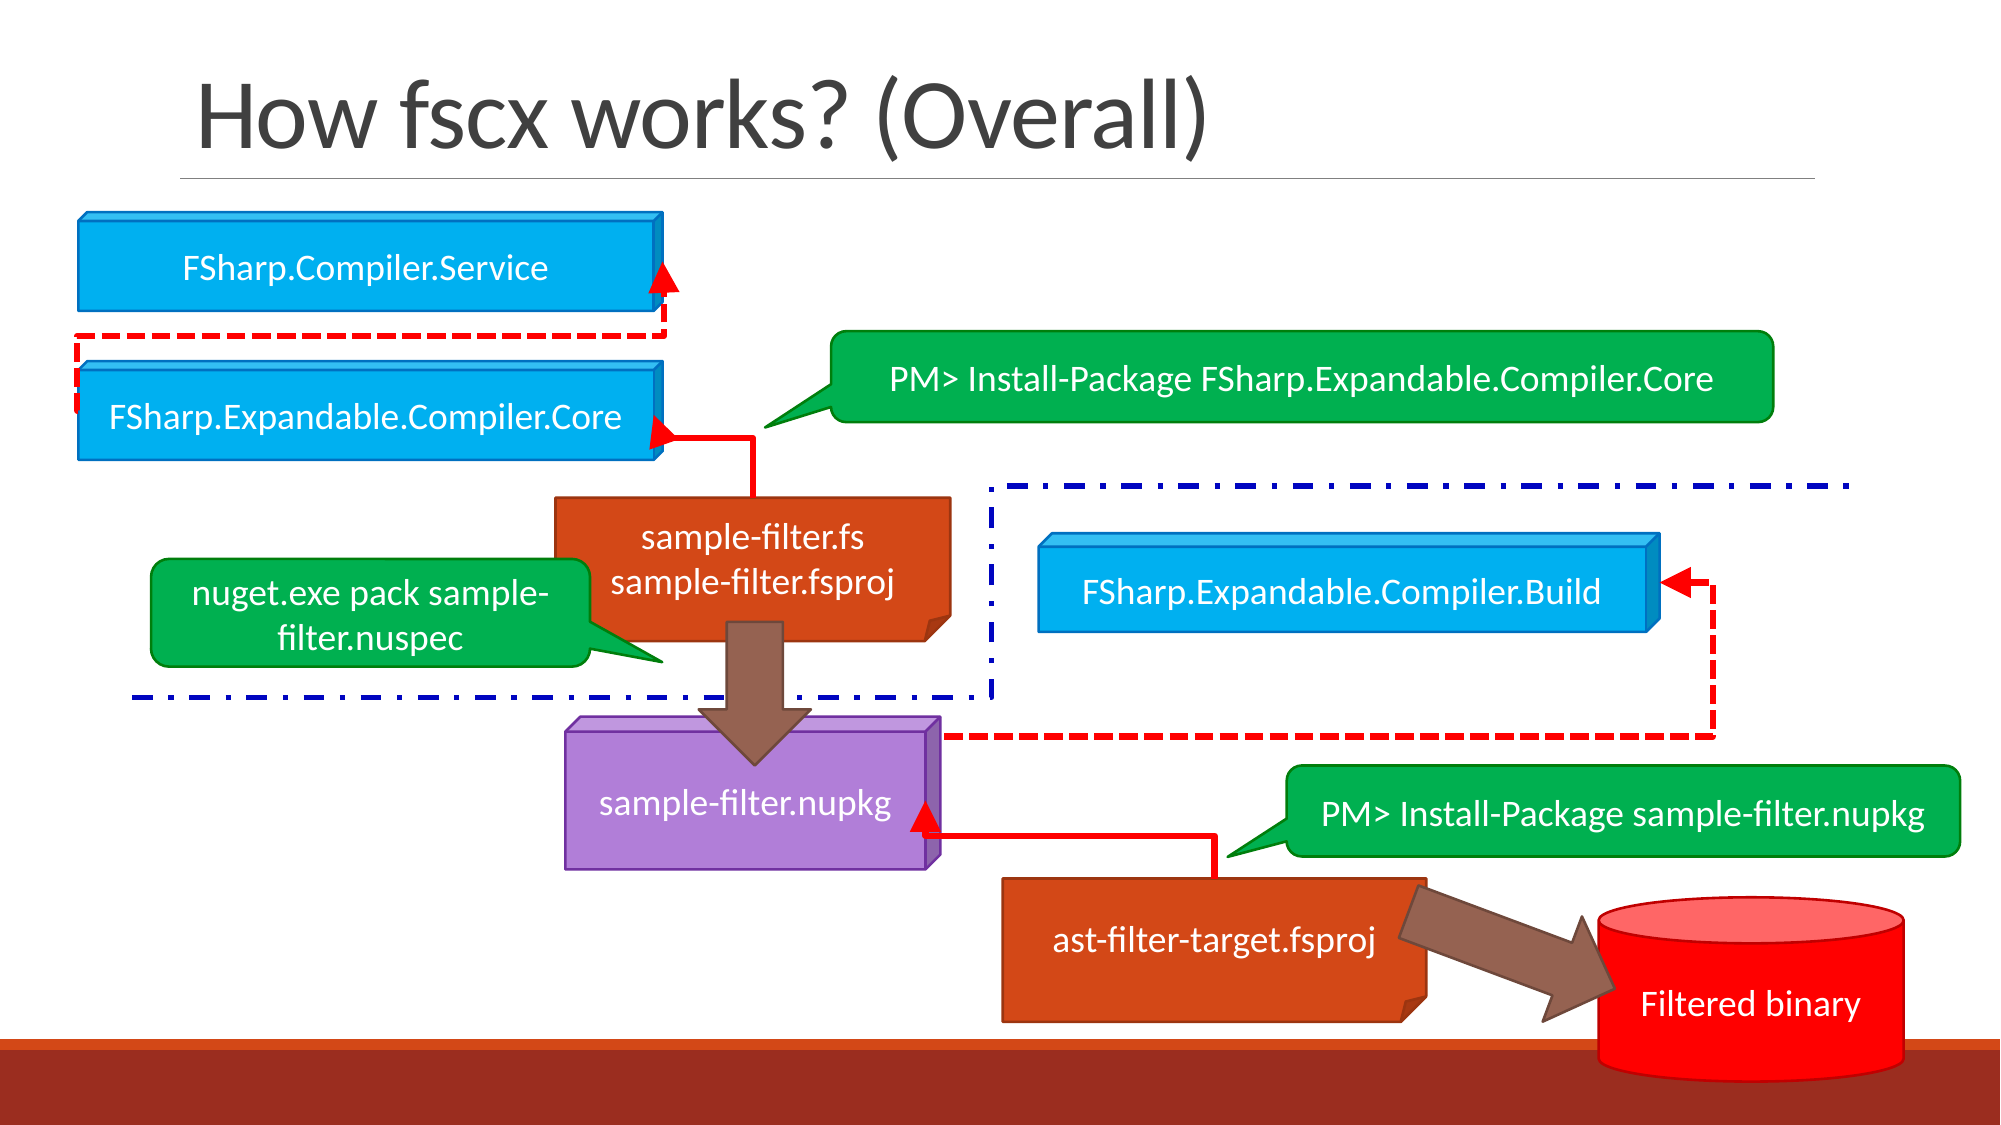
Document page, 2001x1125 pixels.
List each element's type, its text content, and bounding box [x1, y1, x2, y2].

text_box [943, 631, 1343, 738]
text_box Filtered binary [1597, 895, 1905, 1083]
text_box PM> Install-Package FSharp.Expandable.Compiler.Core [763, 329, 1775, 429]
text_box FSharp.Expandable.Compiler.Core [77, 359, 664, 462]
text_box PM> Install-Package sample-filter.nupkg [1226, 764, 1962, 859]
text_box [131, 485, 1852, 698]
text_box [1030, 746, 1110, 985]
text_box [1397, 884, 1617, 1023]
text_box sample-filter.nupkg [564, 715, 942, 871]
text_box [661, 406, 746, 507]
text_box [697, 708, 813, 767]
text_box FSharp.Compiler.Service [77, 210, 664, 313]
text_box ast-filter-target.fsproj [1001, 877, 1428, 1024]
title How fscx works? (Overall) [180, 47, 1904, 177]
